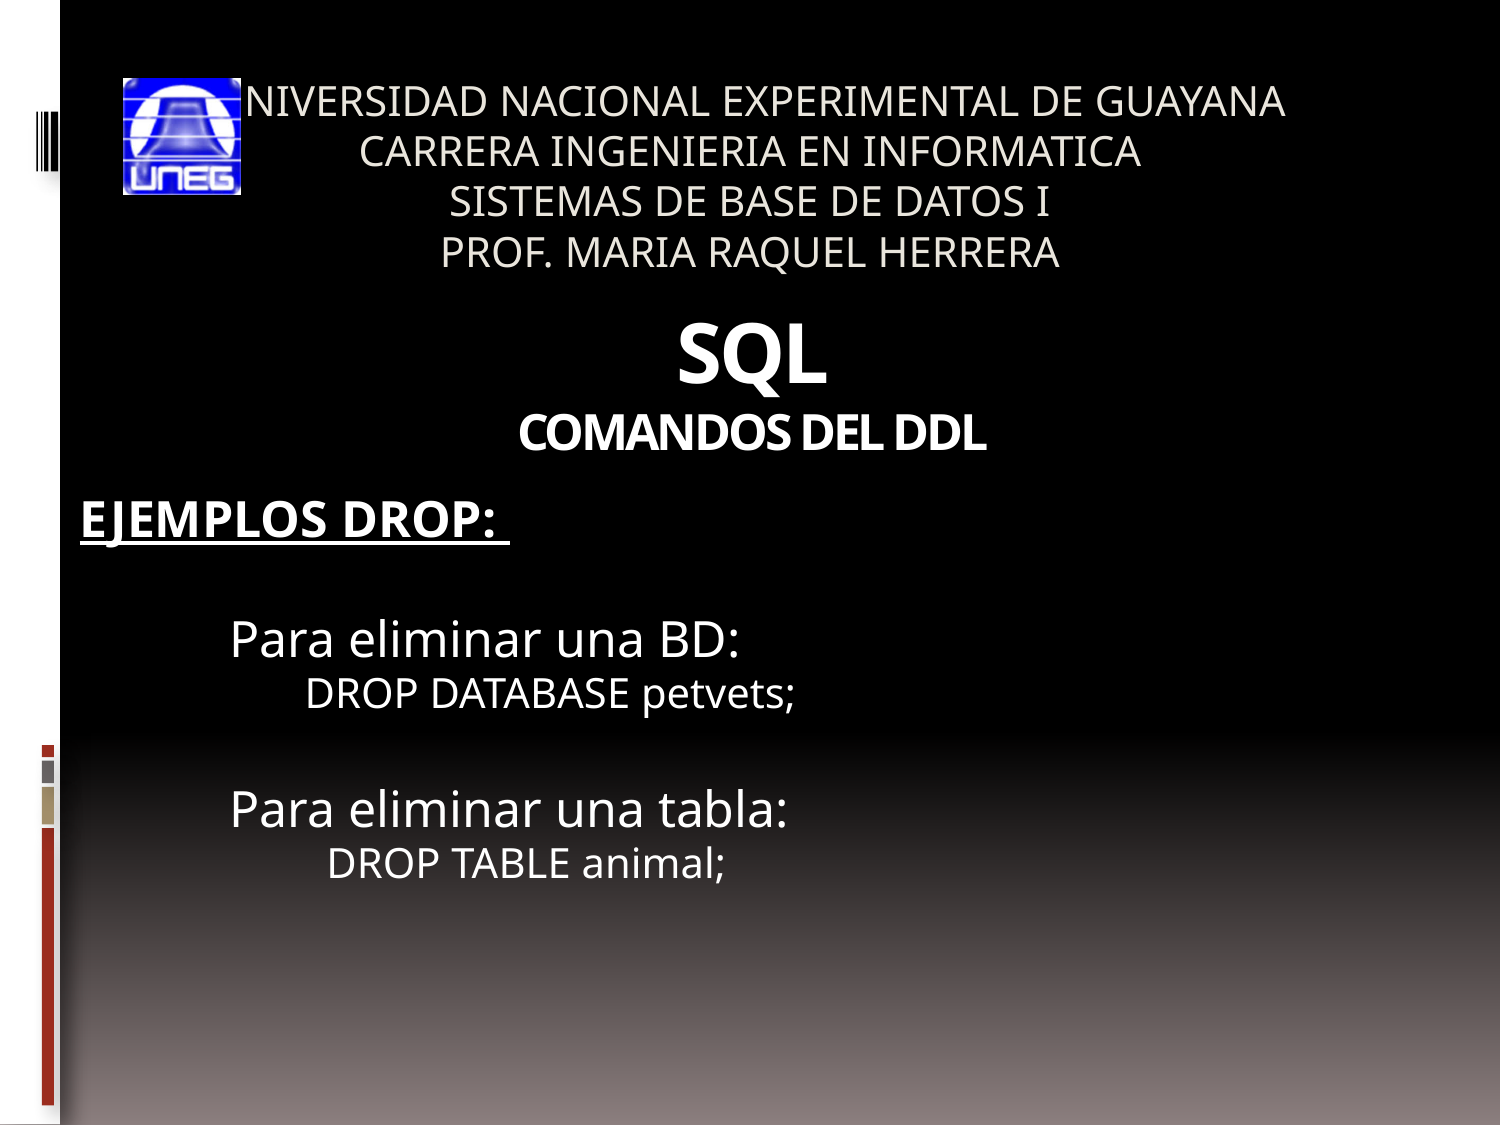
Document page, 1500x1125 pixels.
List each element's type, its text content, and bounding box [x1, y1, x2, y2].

text_box EJEMPLOS DROP: Para eliminar una BD: DROP DATABASE petvets; Para eliminar una tabla: DROP TABLE animal; [64, 479, 833, 882]
picture [123, 77, 241, 196]
text_box Sql COMANDOS DEL DDL [76, 349, 1430, 468]
text_box UNIVERSIDAD NACIONAL EXPERIMENTAL DE GUAYANA CARRERA INGENIERIA EN INFORMATICA SISTEMAS DE BASE DE DATOS I PROF. MARIA RAQUEL HERRERA [112, 54, 1388, 296]
